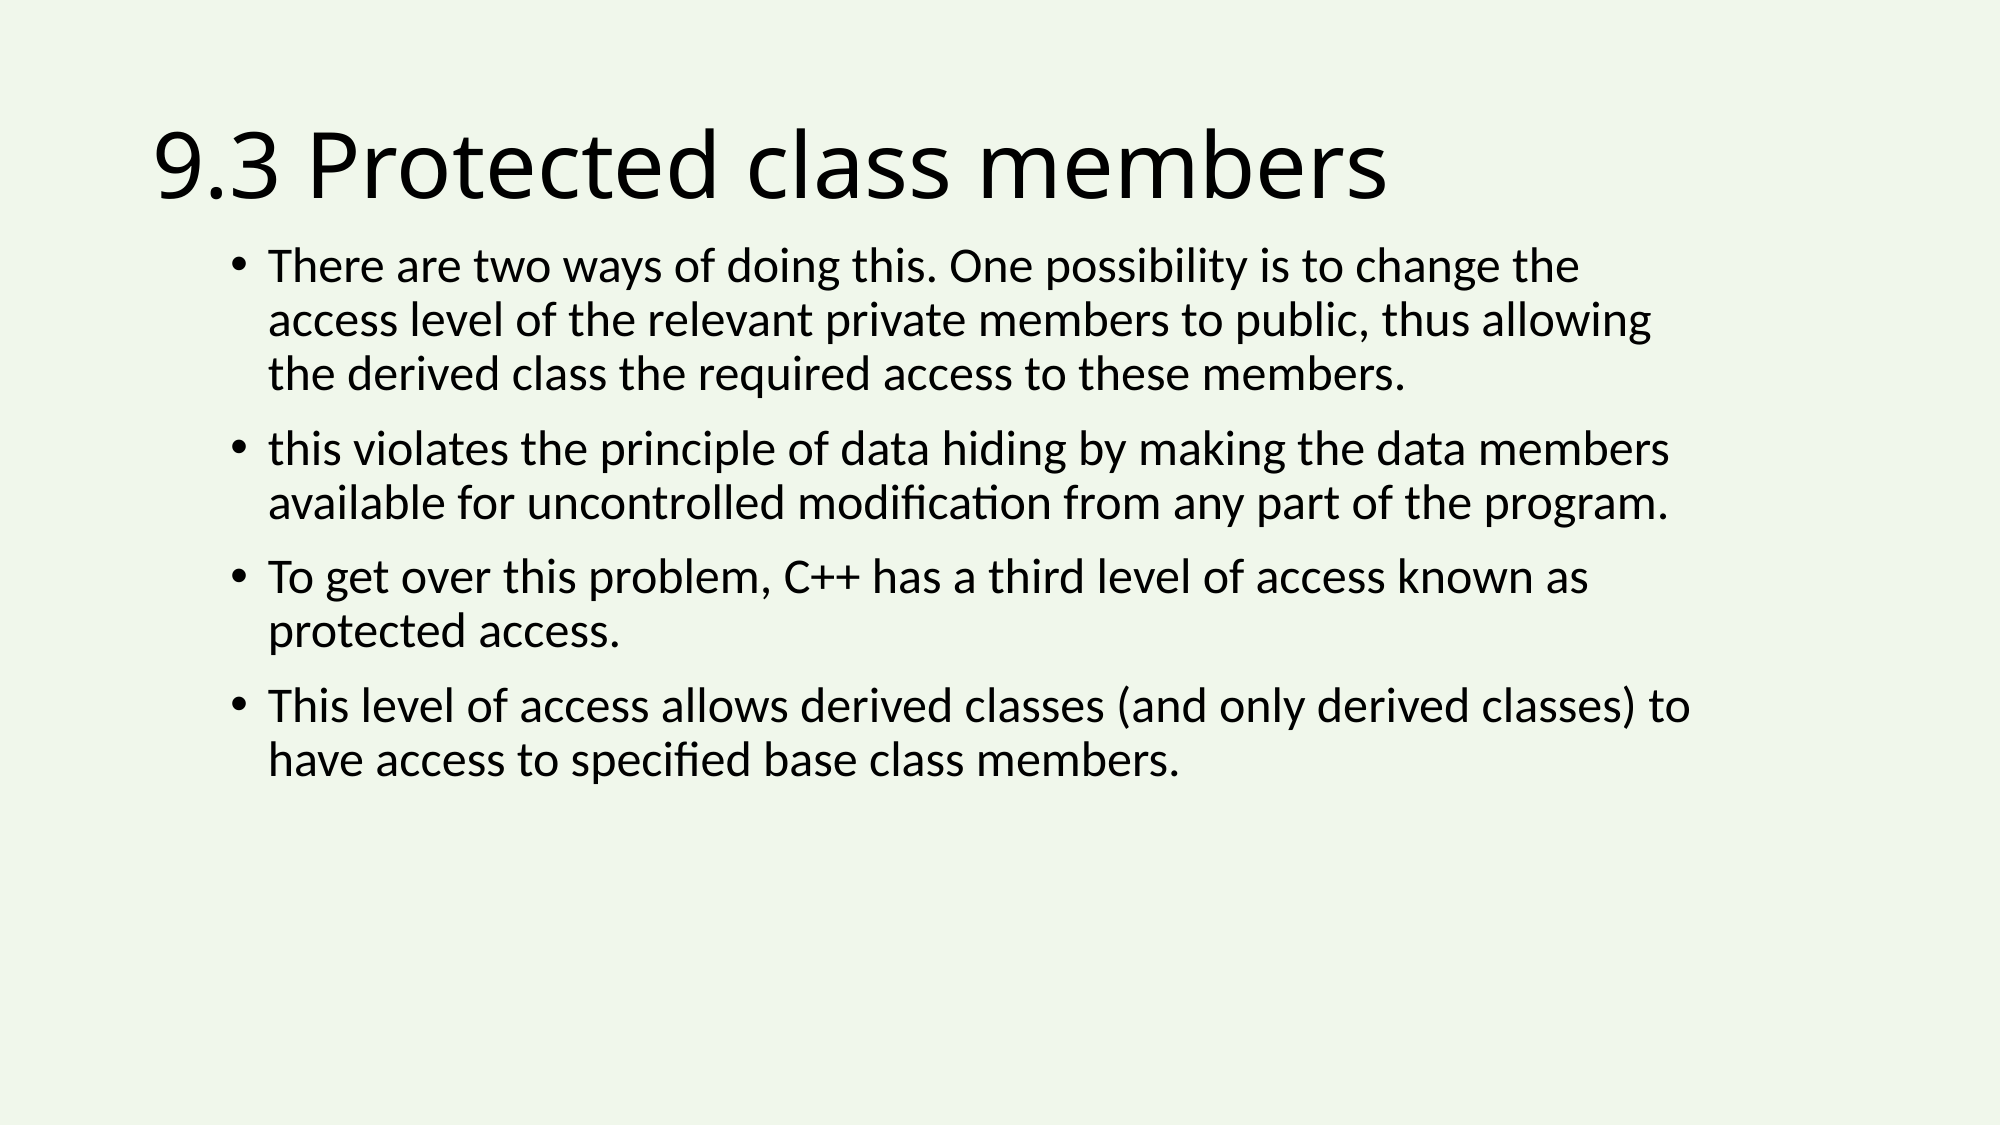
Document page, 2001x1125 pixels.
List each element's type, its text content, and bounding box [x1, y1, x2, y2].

list There are two ways of doing this. One possibility is to change the access level of the relevant private members to public, thus allowing the derived class the required access to these members. this violates the principle of data hiding by making the data members available for uncontrolled modification from any part of the program. To get over this problem, C++ has a third level of access known as protected access. This level of access allows derived classes (and only derived classes) to have access to specified base class members. [215, 231, 1732, 988]
title 9.3 Protected class members [137, 59, 1863, 278]
